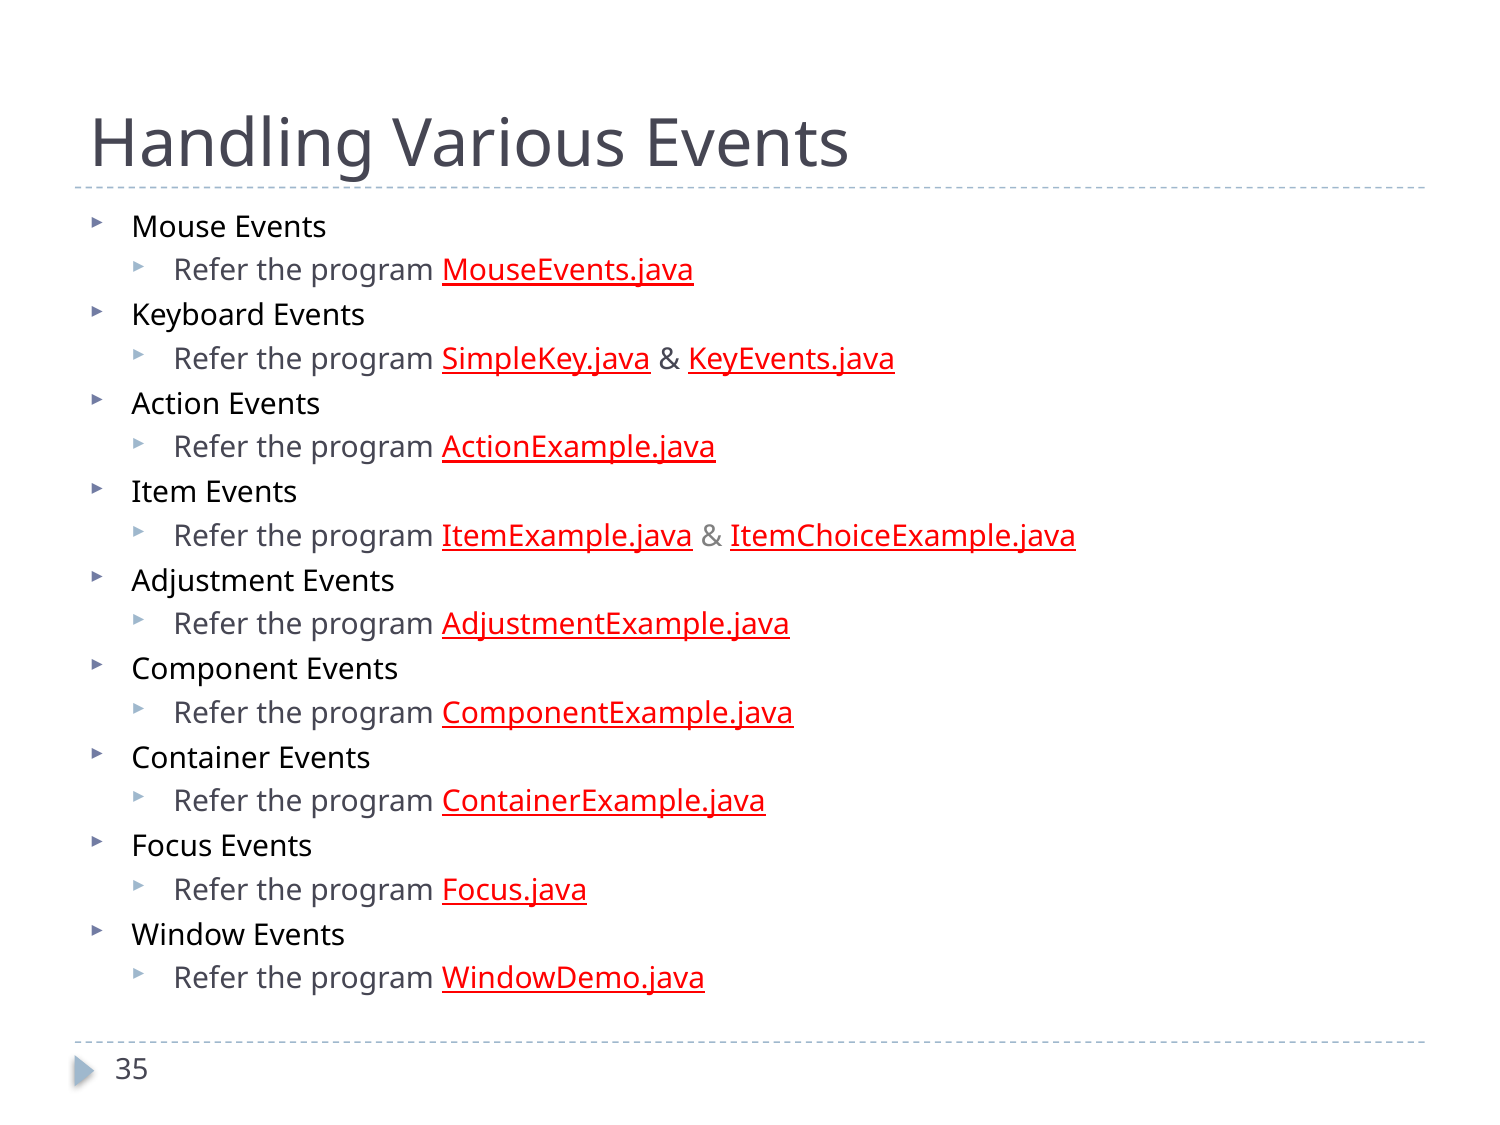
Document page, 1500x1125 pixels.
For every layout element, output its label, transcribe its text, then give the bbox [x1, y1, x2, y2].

title Handling Various Events [75, 24, 1425, 188]
slide_number 35 [100, 1042, 426, 1103]
list Mouse Events Refer the program MouseEvents.java Keyboard Events Refer the program SimpleKey.java & KeyEvents.java Action Events Refer the program ActionExample.java Item Events Refer the program ItemExample.java & ItemChoiceExample.java Adjustment Events Refer the program AdjustmentExample.java Component Events Refer the program ComponentExample.java Container Events Refer the program ContainerExample.java Focus Events Refer the program Focus.java Window Events Refer the program WindowDemo.java [75, 200, 1425, 1010]
